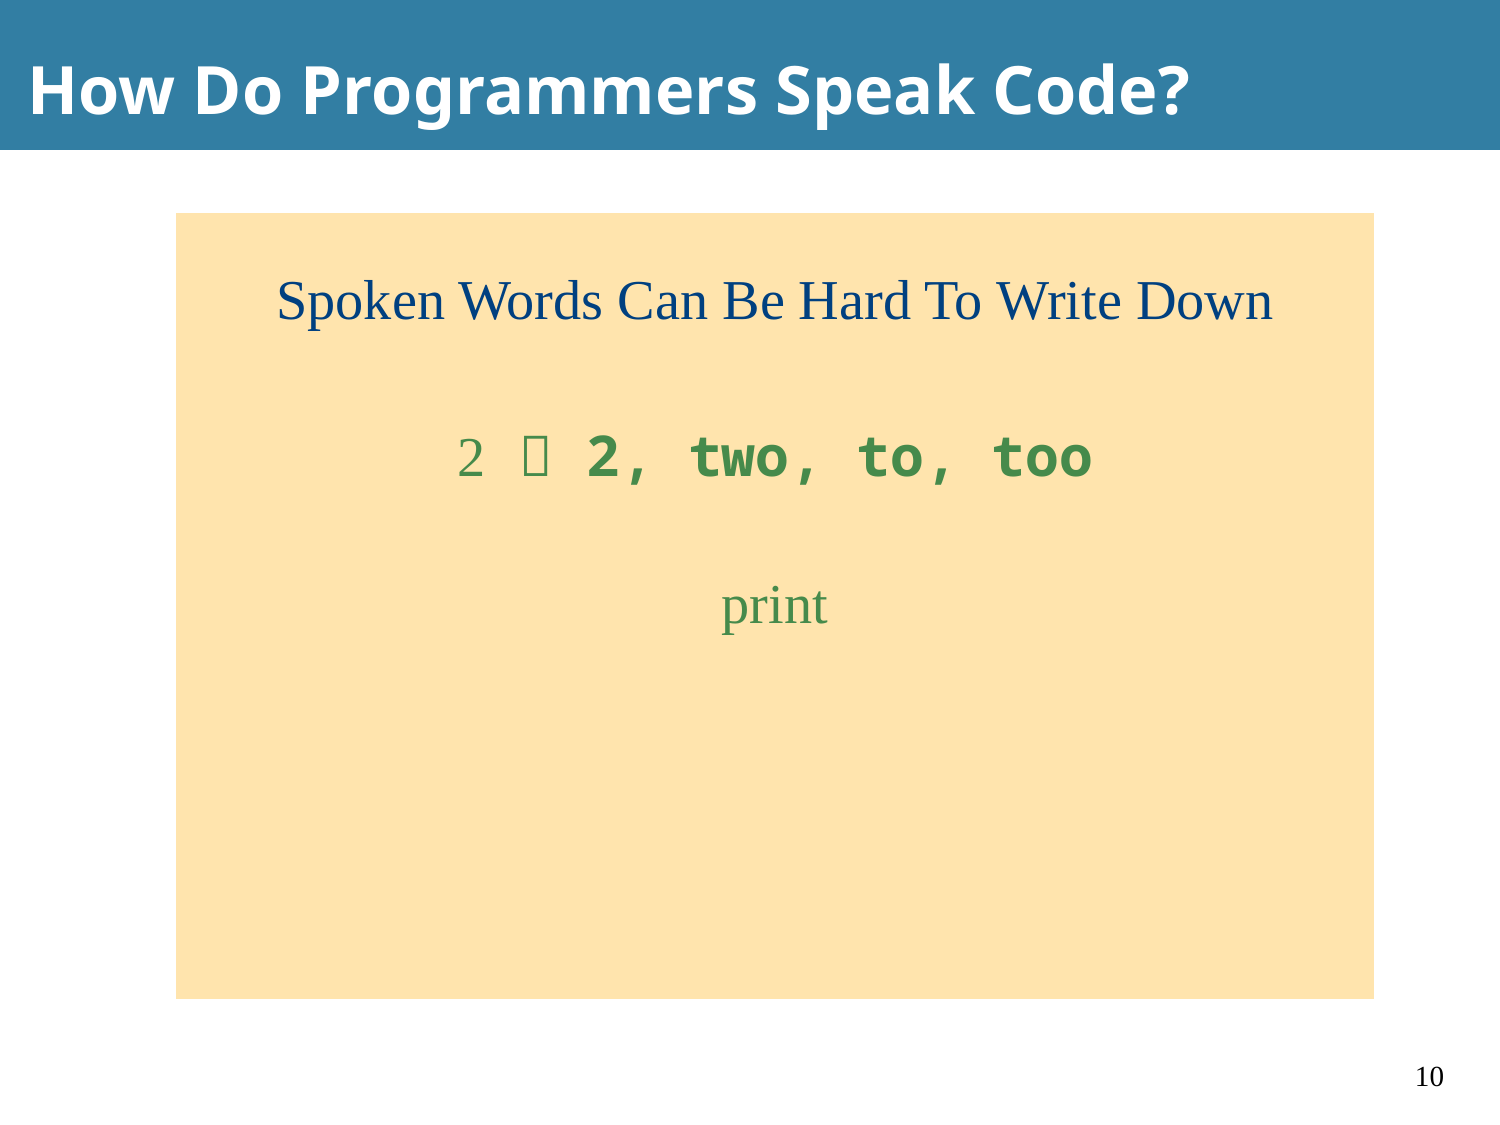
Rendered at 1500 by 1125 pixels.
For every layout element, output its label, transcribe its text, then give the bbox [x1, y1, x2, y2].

title How Do Programmers Speak Code? [12, 12, 1500, 163]
text_box Spoken Words Can Be Hard To Write Down 2  2, two, to, too print [174, 212, 1375, 1000]
